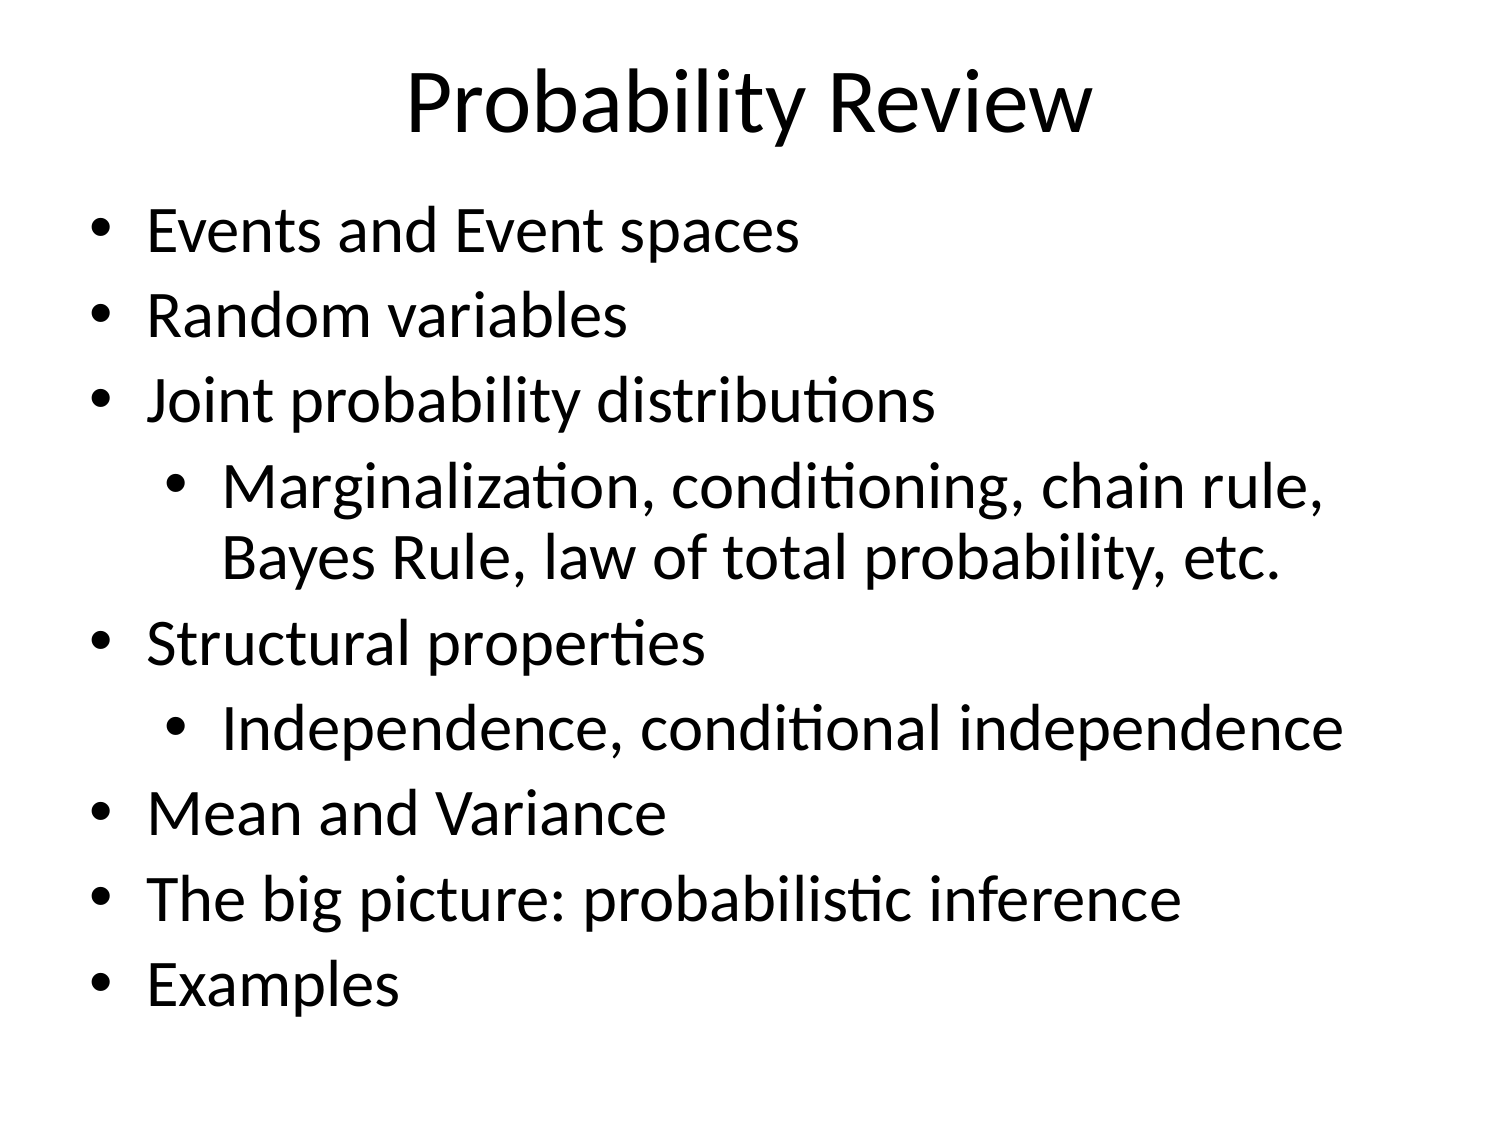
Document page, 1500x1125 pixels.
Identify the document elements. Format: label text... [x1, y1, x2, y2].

text_box Events and Event spaces Random variables Joint probability distributions Marginalization, conditioning, chain rule, Bayes Rule, law of total probability, etc. Structural properties Independence, conditional independence Mean and Variance The big picture: probabilistic inference Examples [74, 187, 1425, 1005]
title Probability Review [74, 24, 1426, 168]
